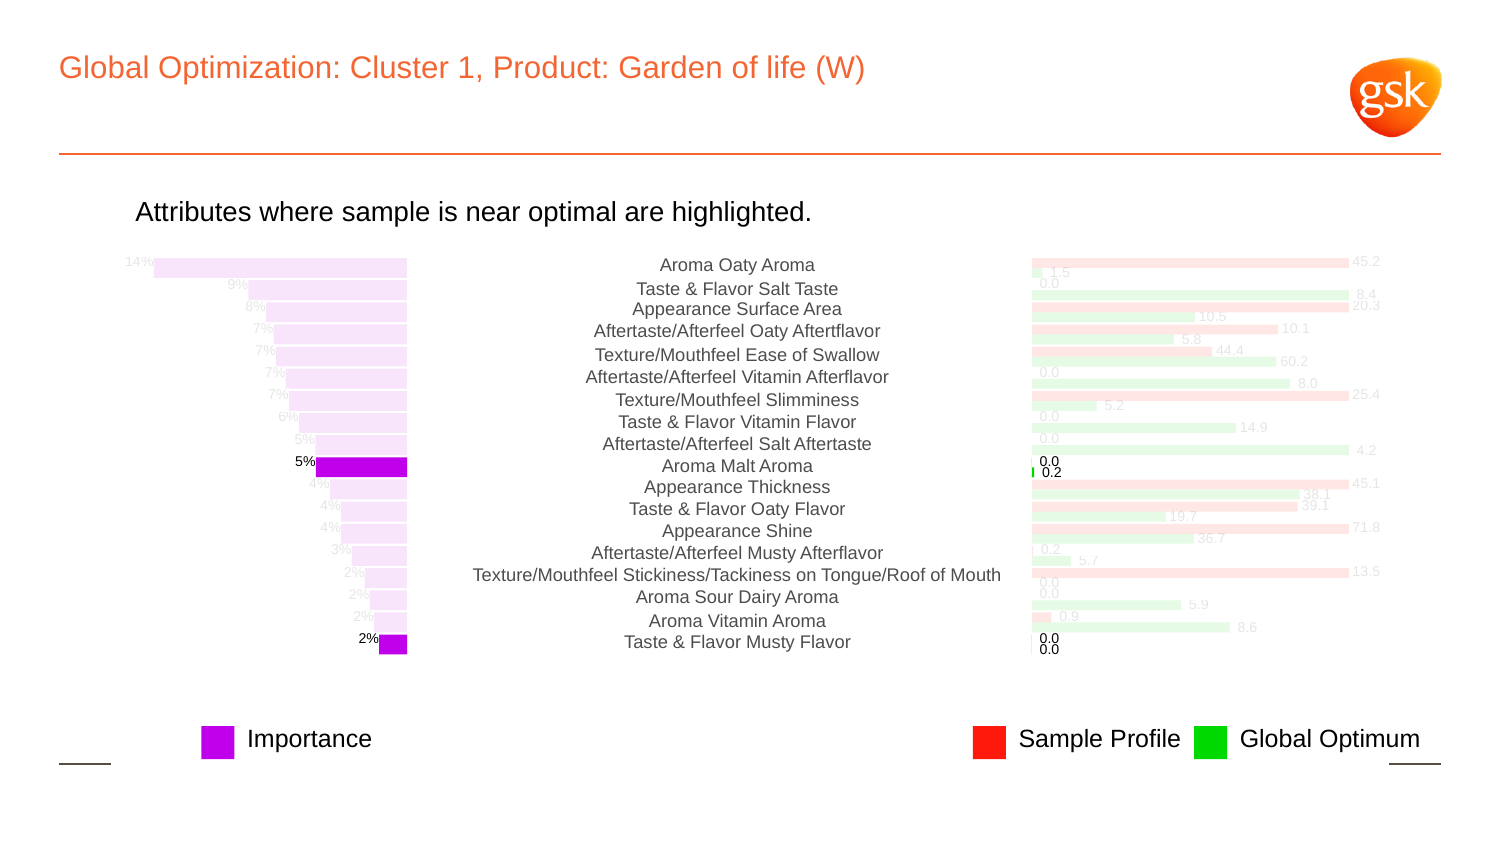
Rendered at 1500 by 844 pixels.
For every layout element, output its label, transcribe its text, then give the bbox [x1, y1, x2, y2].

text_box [112, 194, 1388, 796]
picture [1333, 38, 1457, 157]
title Global Optimization: Cluster 1, Product: Garden of life (W) [58, 47, 1302, 86]
